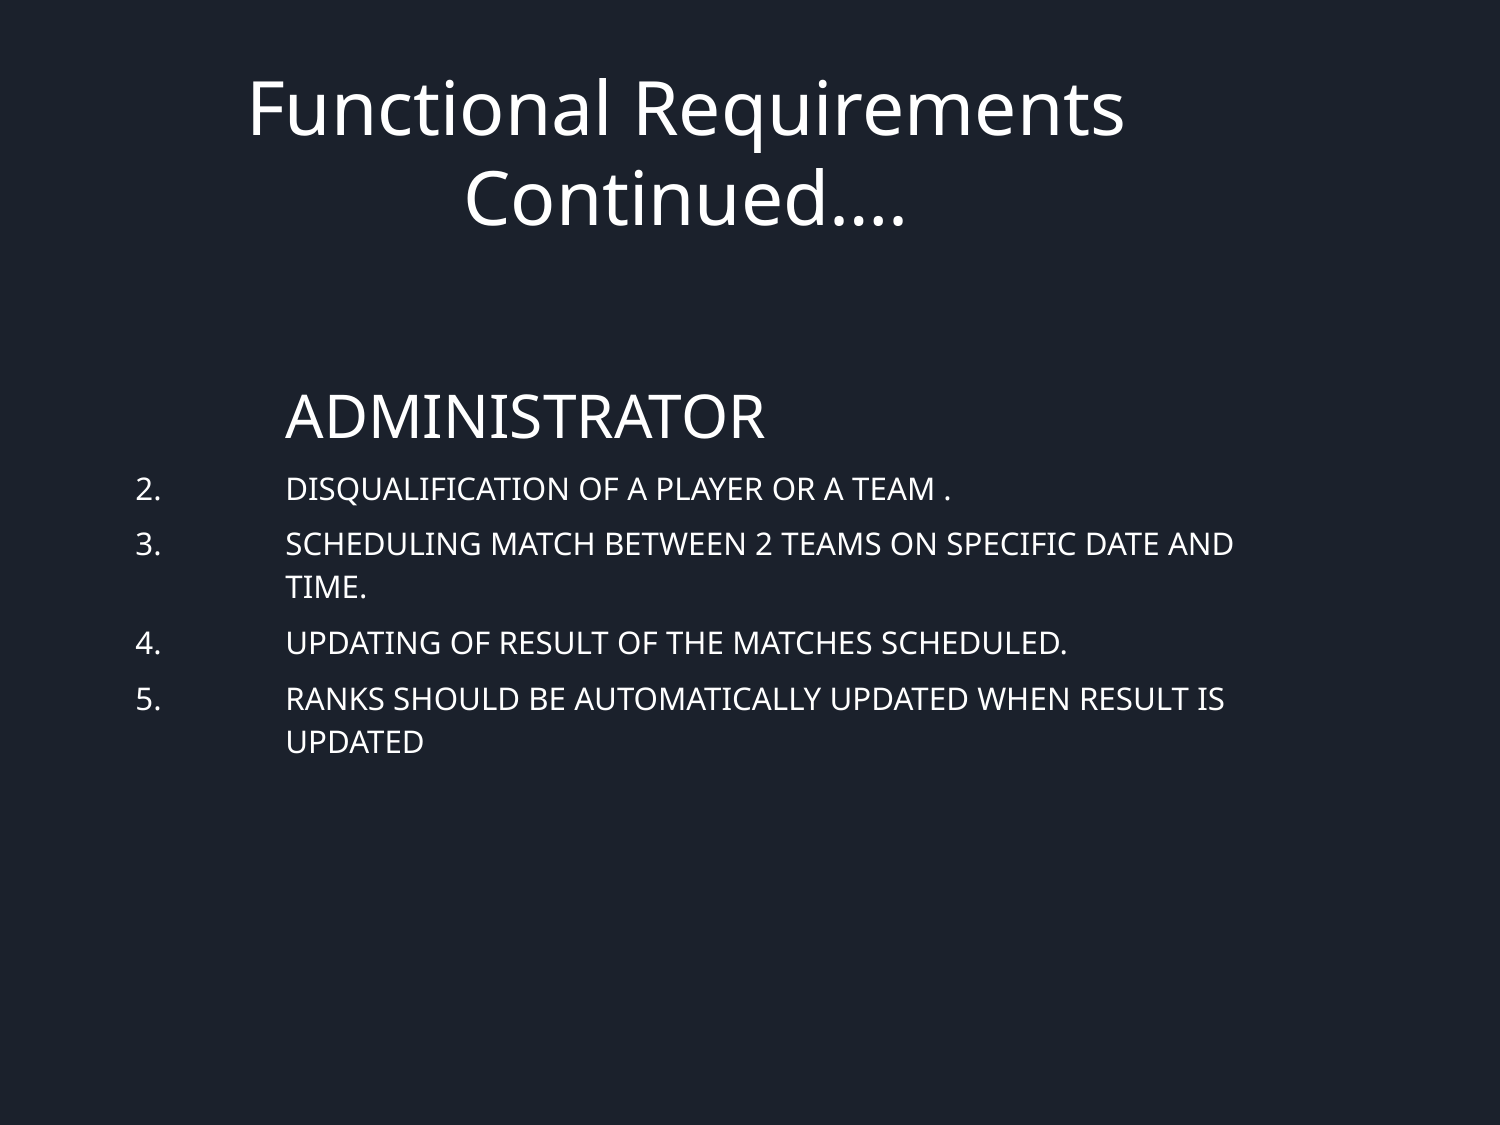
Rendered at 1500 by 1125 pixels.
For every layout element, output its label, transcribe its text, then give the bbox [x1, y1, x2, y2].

list ADMINISTRATOR 2. DISQUALIFICATION OF A PLAYER OR A TEAM . 3. SCHEDULING MATCH BETWEEN 2 TEAMS ON SPECIFIC DATE AND TIME. 4. UPDATING OF RESULT OF THE MATCHES SCHEDULED. 5. RANKS SHOULD BE AUTOMATICALLY UPDATED WHEN RESULT IS UPDATED [120, 360, 1346, 1050]
text_box Functional Requirements Continued…. [120, 45, 1253, 256]
